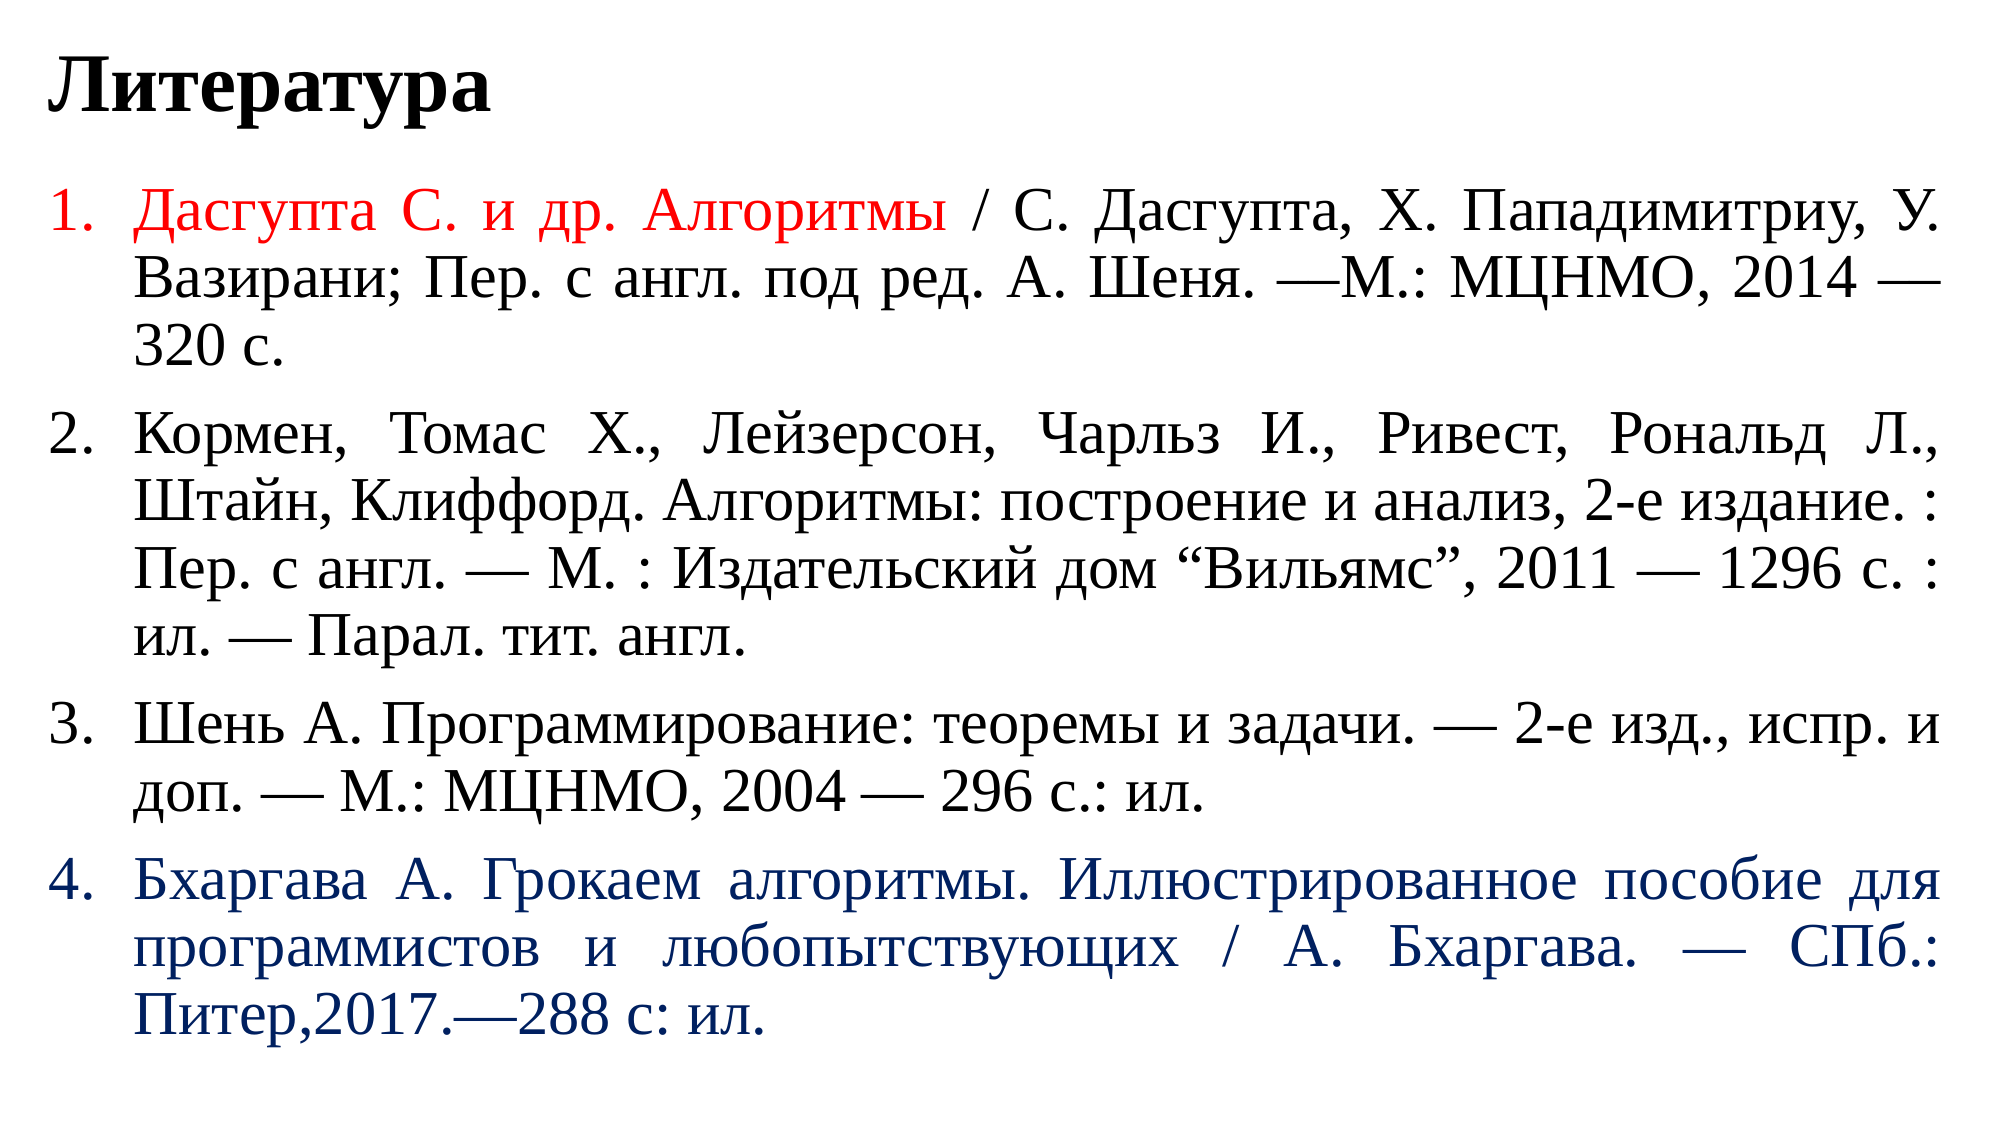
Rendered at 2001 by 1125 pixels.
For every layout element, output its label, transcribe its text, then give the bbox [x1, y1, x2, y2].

title Литература [33, 0, 1759, 168]
list Дасгупта С. и др. Алгоритмы / С. Дасгупта, Х. Пападимитриу, У. Вазирани; Пер. с англ. под ред. А. Шеня. ––М.: МЦНМО, 2014 –– 320 с. Кормен, Томас Х., Лейзерсон, Чарльз И., Ривест, Рональд Л., Штайн, Клиффорд. Алгоритмы: построение и анализ, 2-е издание. : Пер. с англ. — М. : Издательский дом “Вильямс”, 2011 — 1296 с. : ил. — Парал. тит. англ. Шень А. Программирование: теоремы и задачи. — 2-е изд., испр. и доп. — М.: МЦНМО, 2004 — 296 с.: ил. Бхаргава А. Грокаем алгоритмы. Иллюстрированное пособие для программистов и любопытствующих / А. Бхаргава. — СПб.: Питер,2017.—288 с: ил. [33, 168, 1959, 883]
